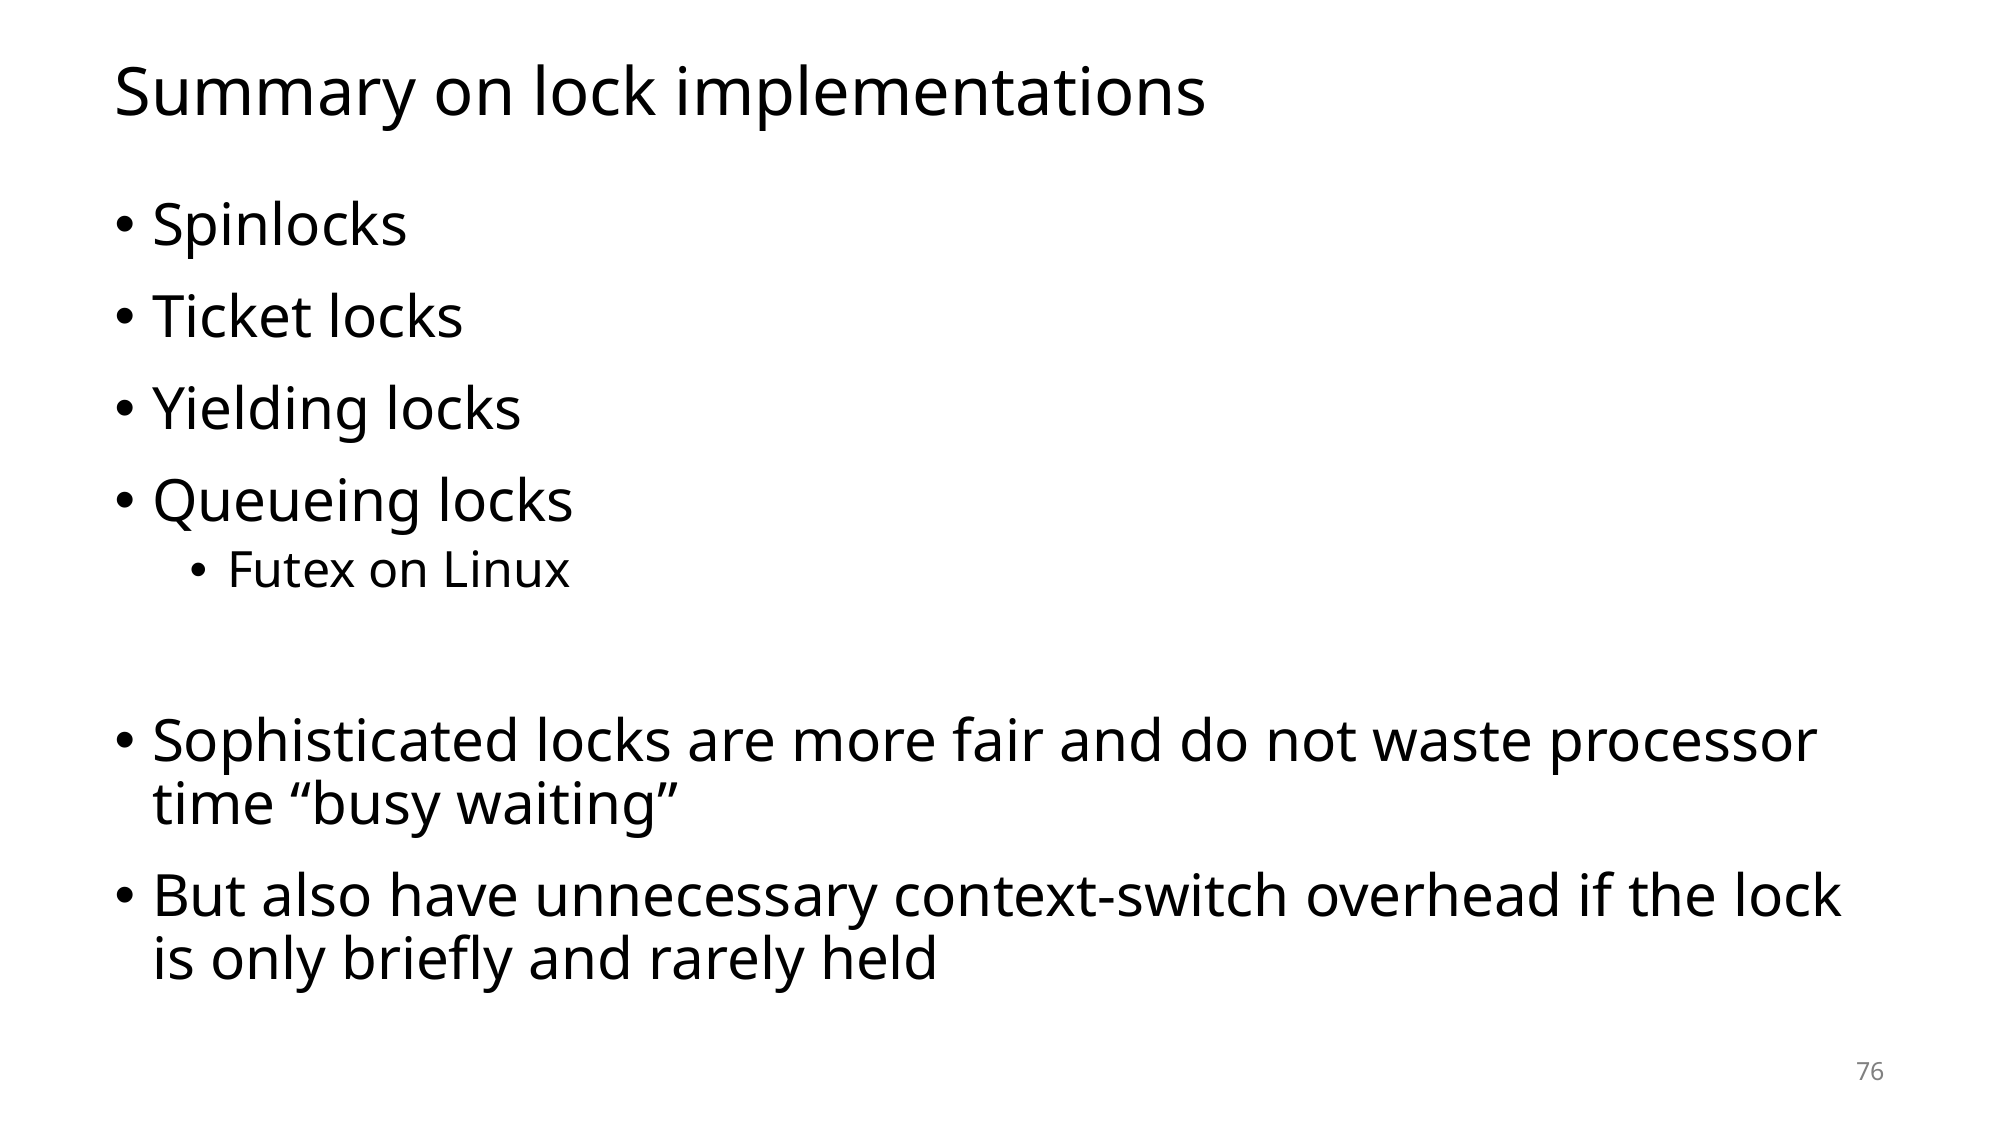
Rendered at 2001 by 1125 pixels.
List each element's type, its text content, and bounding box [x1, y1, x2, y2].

slide_number 76 [1749, 1042, 1900, 1103]
title Summary on lock implementations [99, 37, 1900, 150]
list Spinlocks Ticket locks Yielding locks Queueing locks Futex on Linux Sophisticated locks are more fair and do not waste processor time “busy waiting” But also have unnecessary context-switch overhead if the lock is only briefly and rarely held [99, 187, 1900, 1013]
